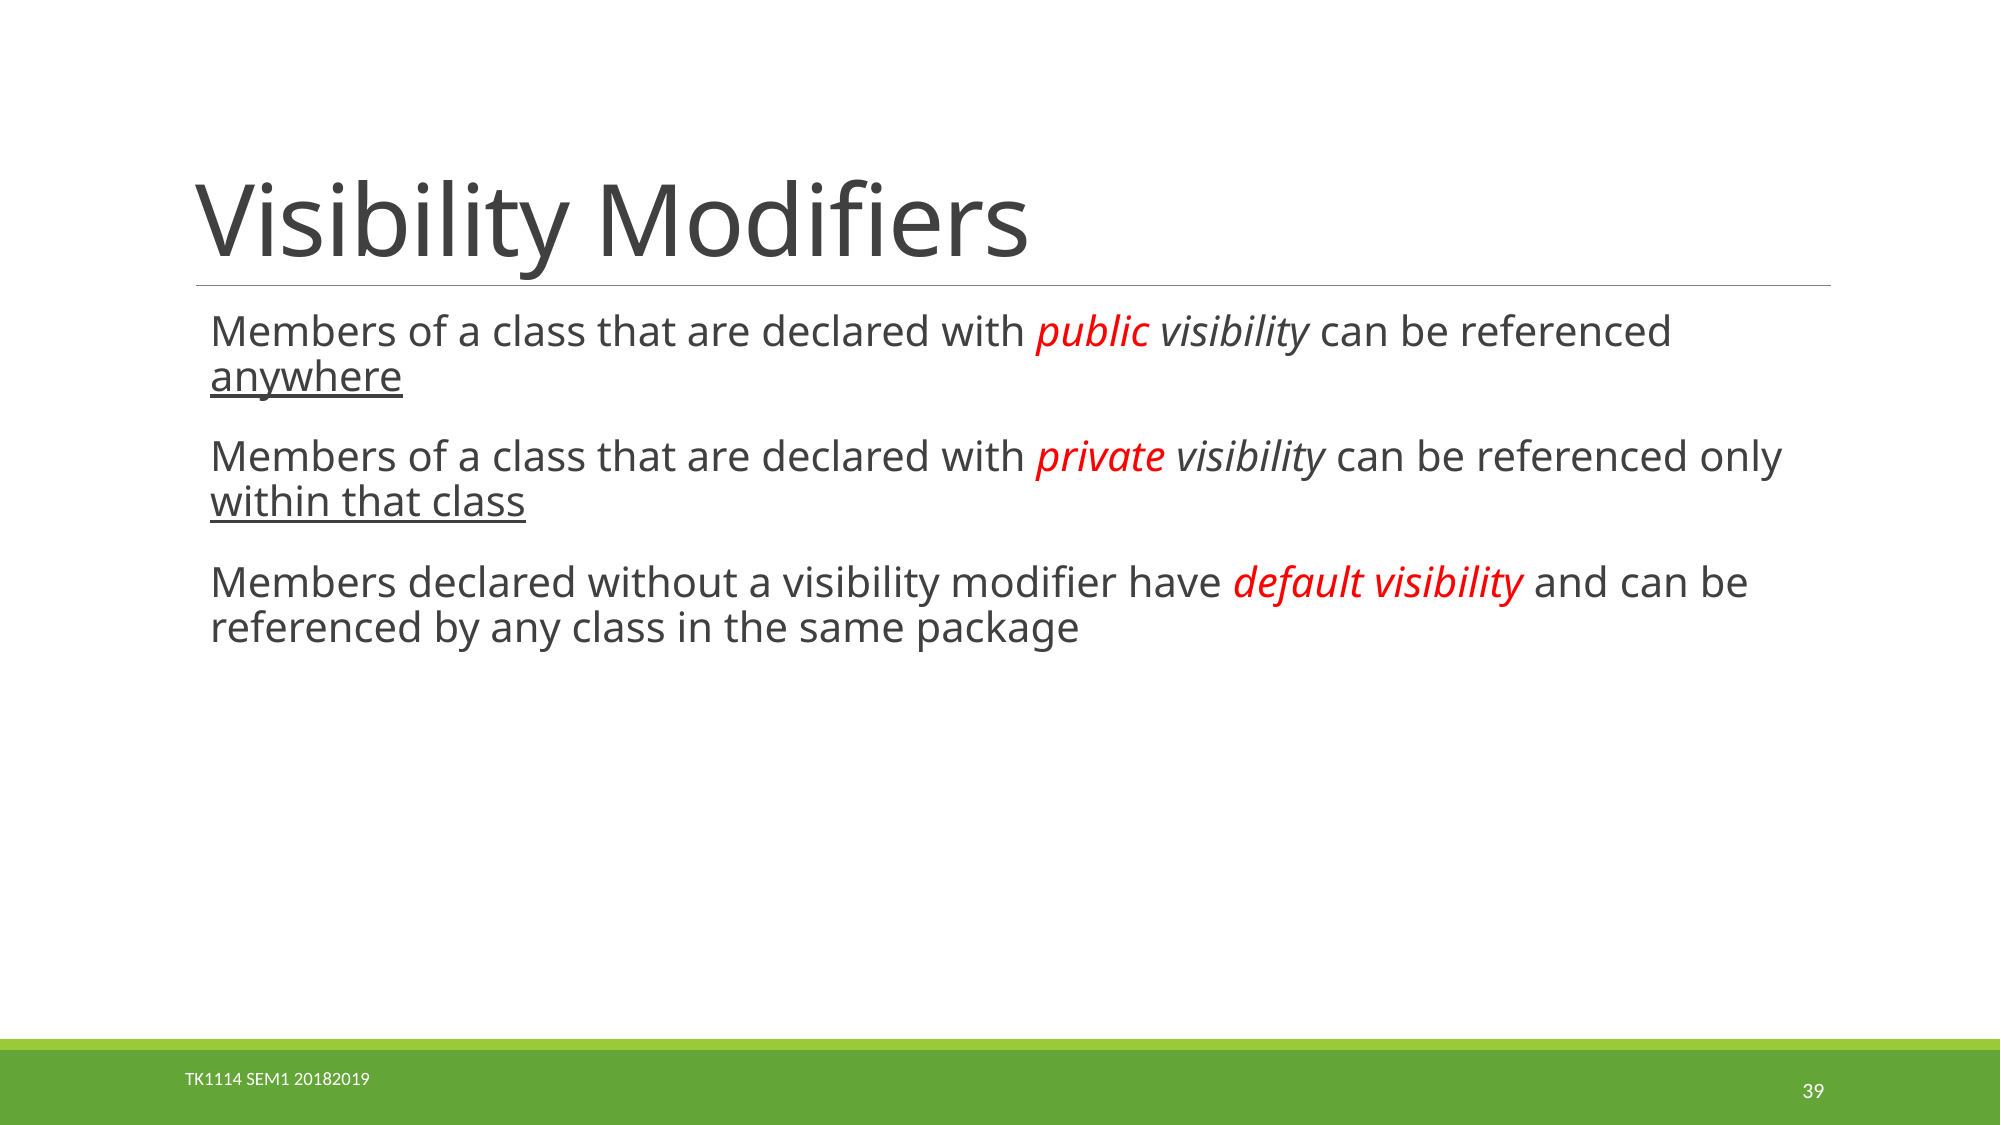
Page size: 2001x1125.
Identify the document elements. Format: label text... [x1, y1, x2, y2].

slide_number 39 [1624, 1059, 1840, 1120]
title Visibility Modifiers [180, 47, 1830, 285]
footer TK1114 sem1 20182019 [170, 1046, 937, 1109]
list Members of a class that are declared with public visibility can be referenced anywhere Members of a class that are declared with private visibility can be referenced only within that class Members declared without a visibility modifier have default visibility and can be referenced by any class in the same package [180, 302, 1830, 963]
